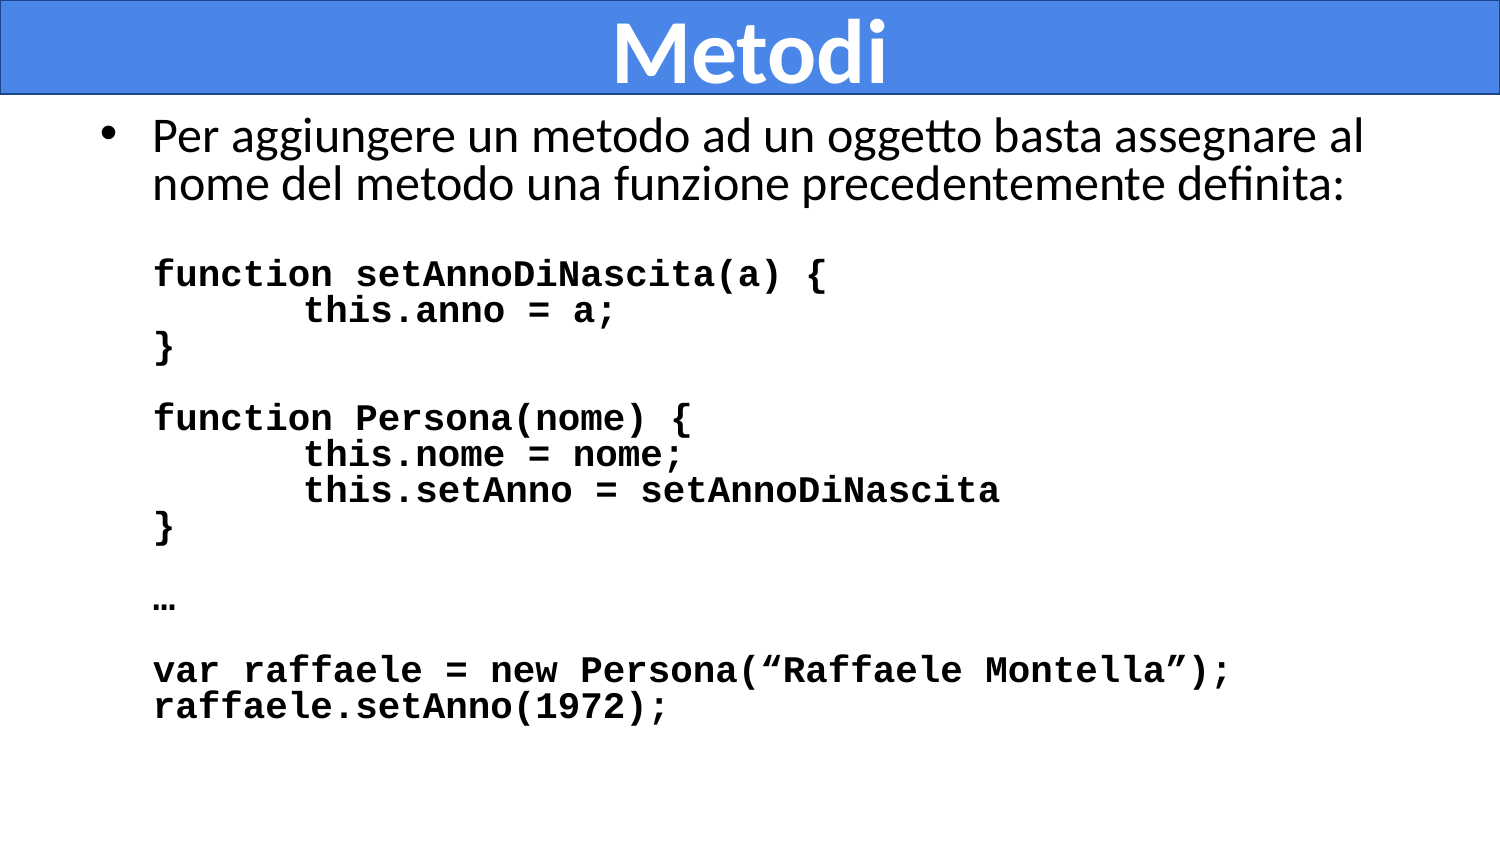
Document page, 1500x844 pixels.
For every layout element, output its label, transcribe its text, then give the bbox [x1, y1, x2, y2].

list Per aggiungere un metodo ad un oggetto basta assegnare al nome del metodo una funzione precedentemente definita: function setAnnoDiNascita(a) { this.anno = a; } function Persona(nome) { this.nome = nome; this.setAnno = setAnnoDiNascita } … var raffaele = new Persona(“Raffaele Montella”); raffaele.setAnno(1972); [81, 106, 1432, 775]
text_box Metodi [0, 0, 1500, 94]
